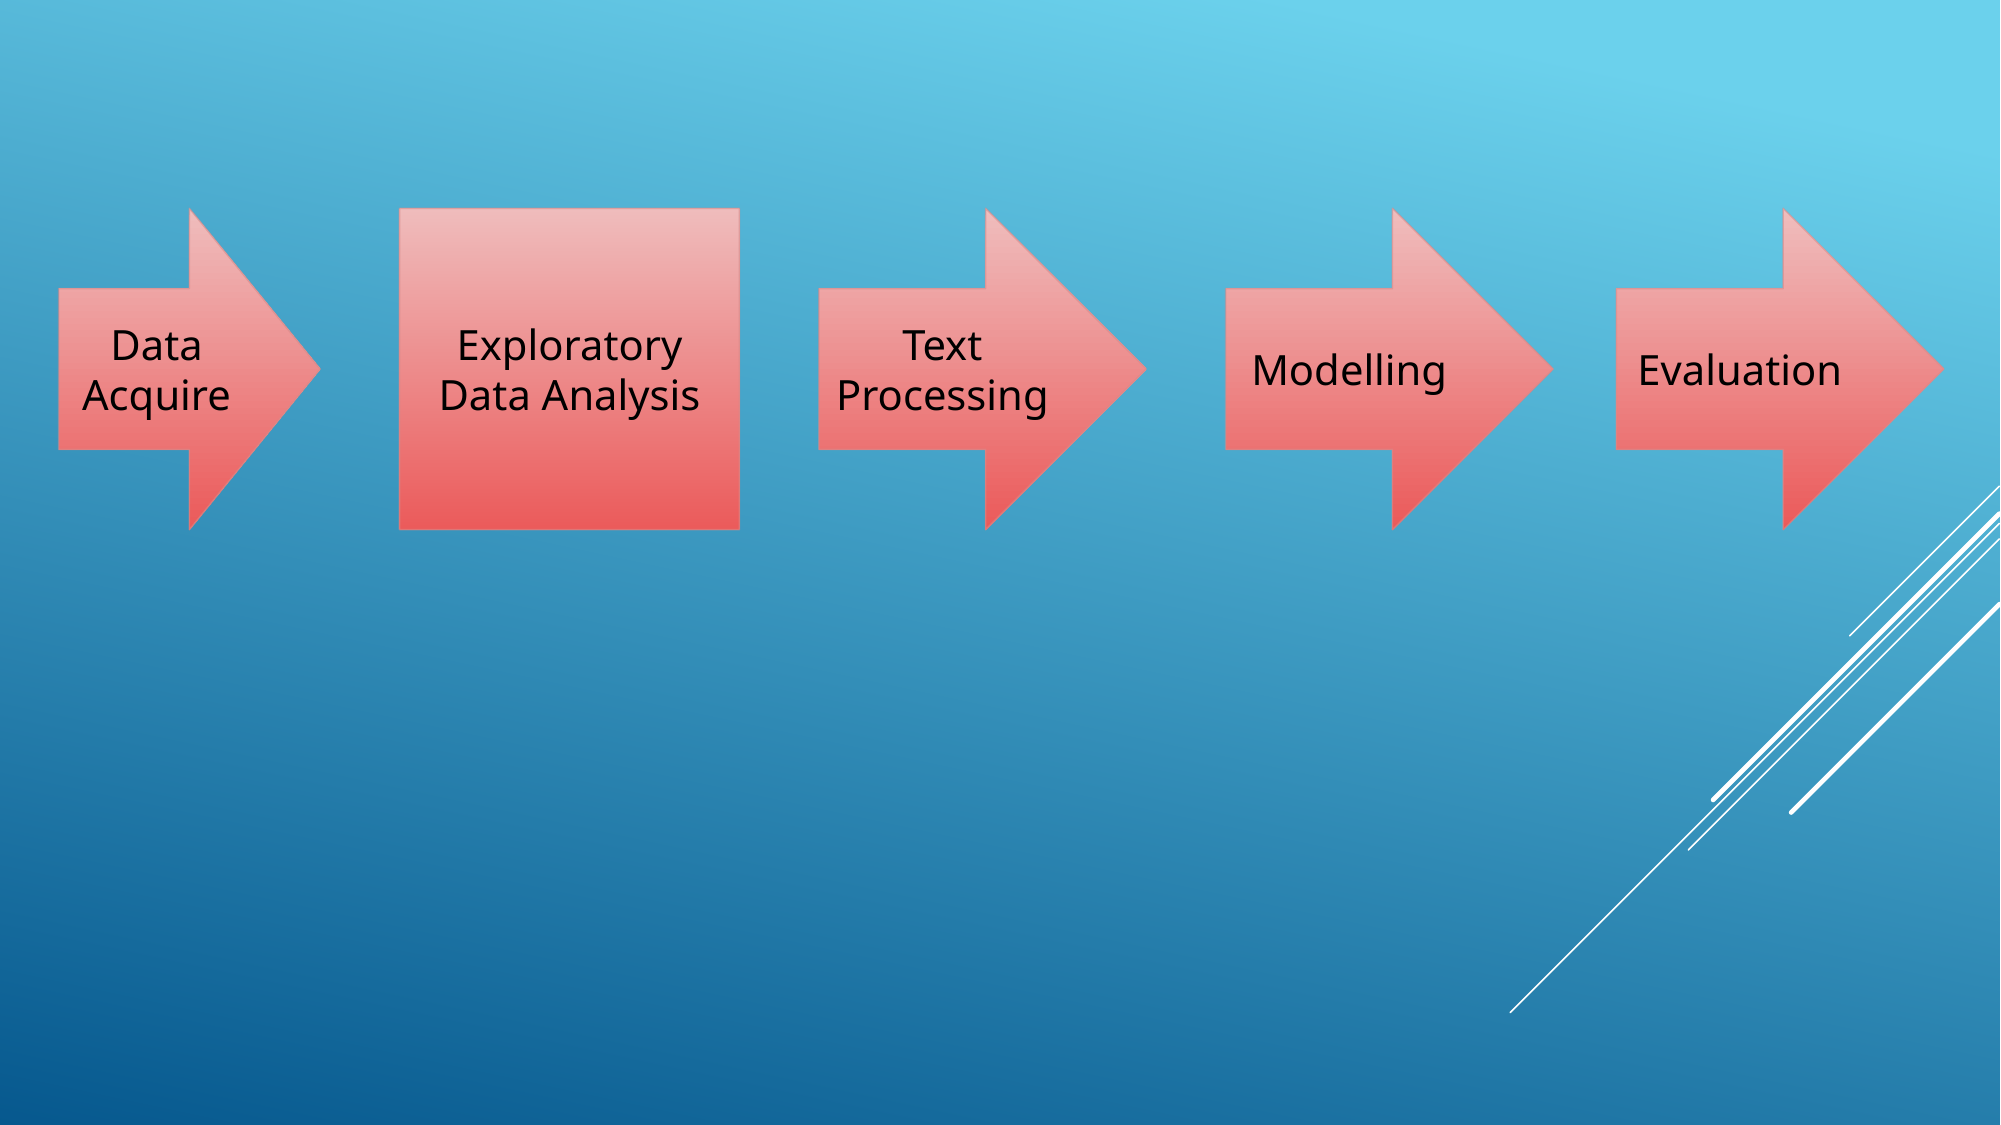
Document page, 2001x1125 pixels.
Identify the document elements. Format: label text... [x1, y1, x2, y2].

text_box Text Processing [818, 207, 1147, 531]
text_box Data Acquire [57, 207, 321, 531]
list Exploratory Data Analysis [399, 208, 740, 530]
text_box Evaluation [1615, 207, 1945, 531]
text_box Modelling [1224, 207, 1554, 531]
